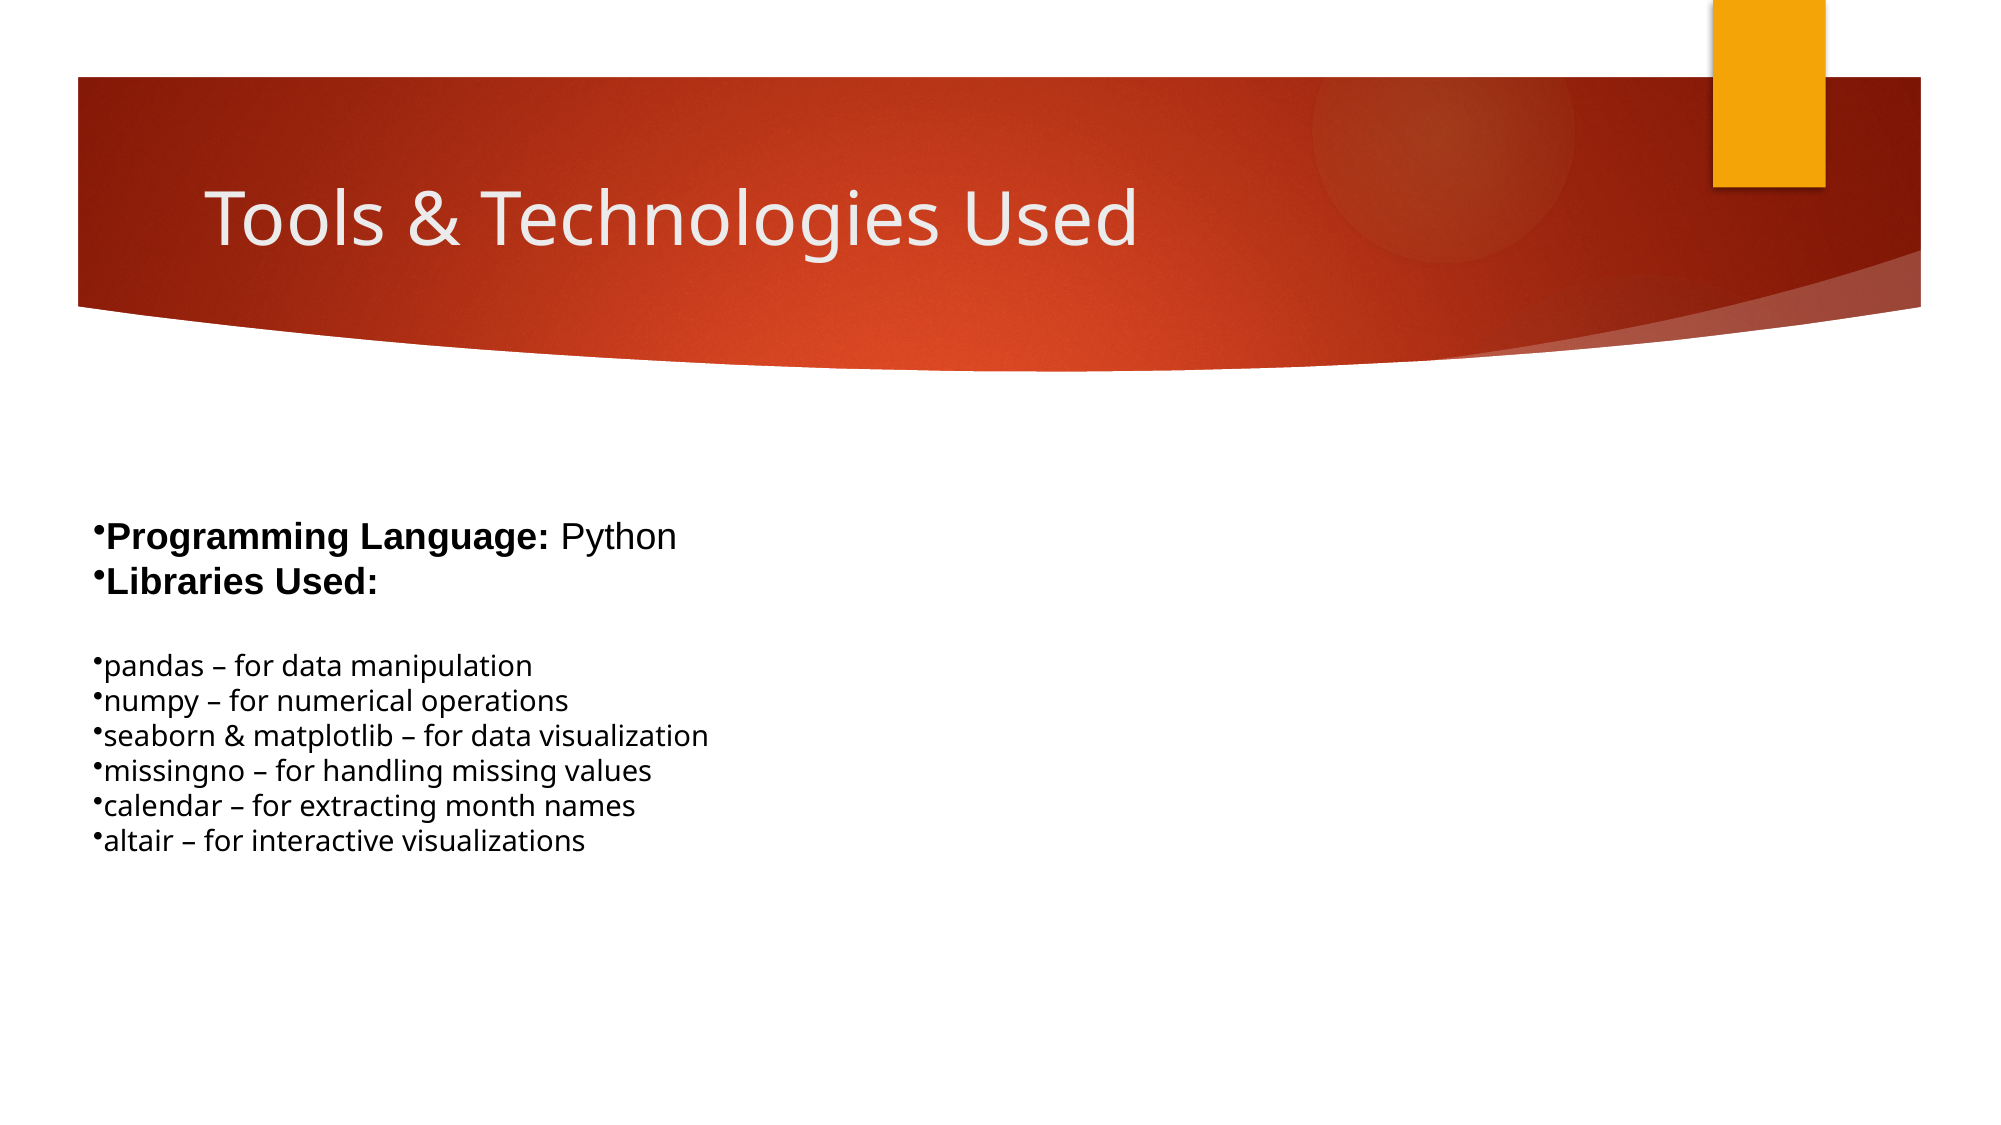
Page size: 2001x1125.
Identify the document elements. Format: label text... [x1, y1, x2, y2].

title Tools & Technologies Used [189, 155, 1627, 275]
list Programming Language: Python Libraries Used: pandas – for data manipulation numpy – for numerical operations seaborn & matplotlib – for data visualization missingno – for handling missing values calendar – for extracting month names altair – for interactive visualizations [78, 380, 1429, 1034]
